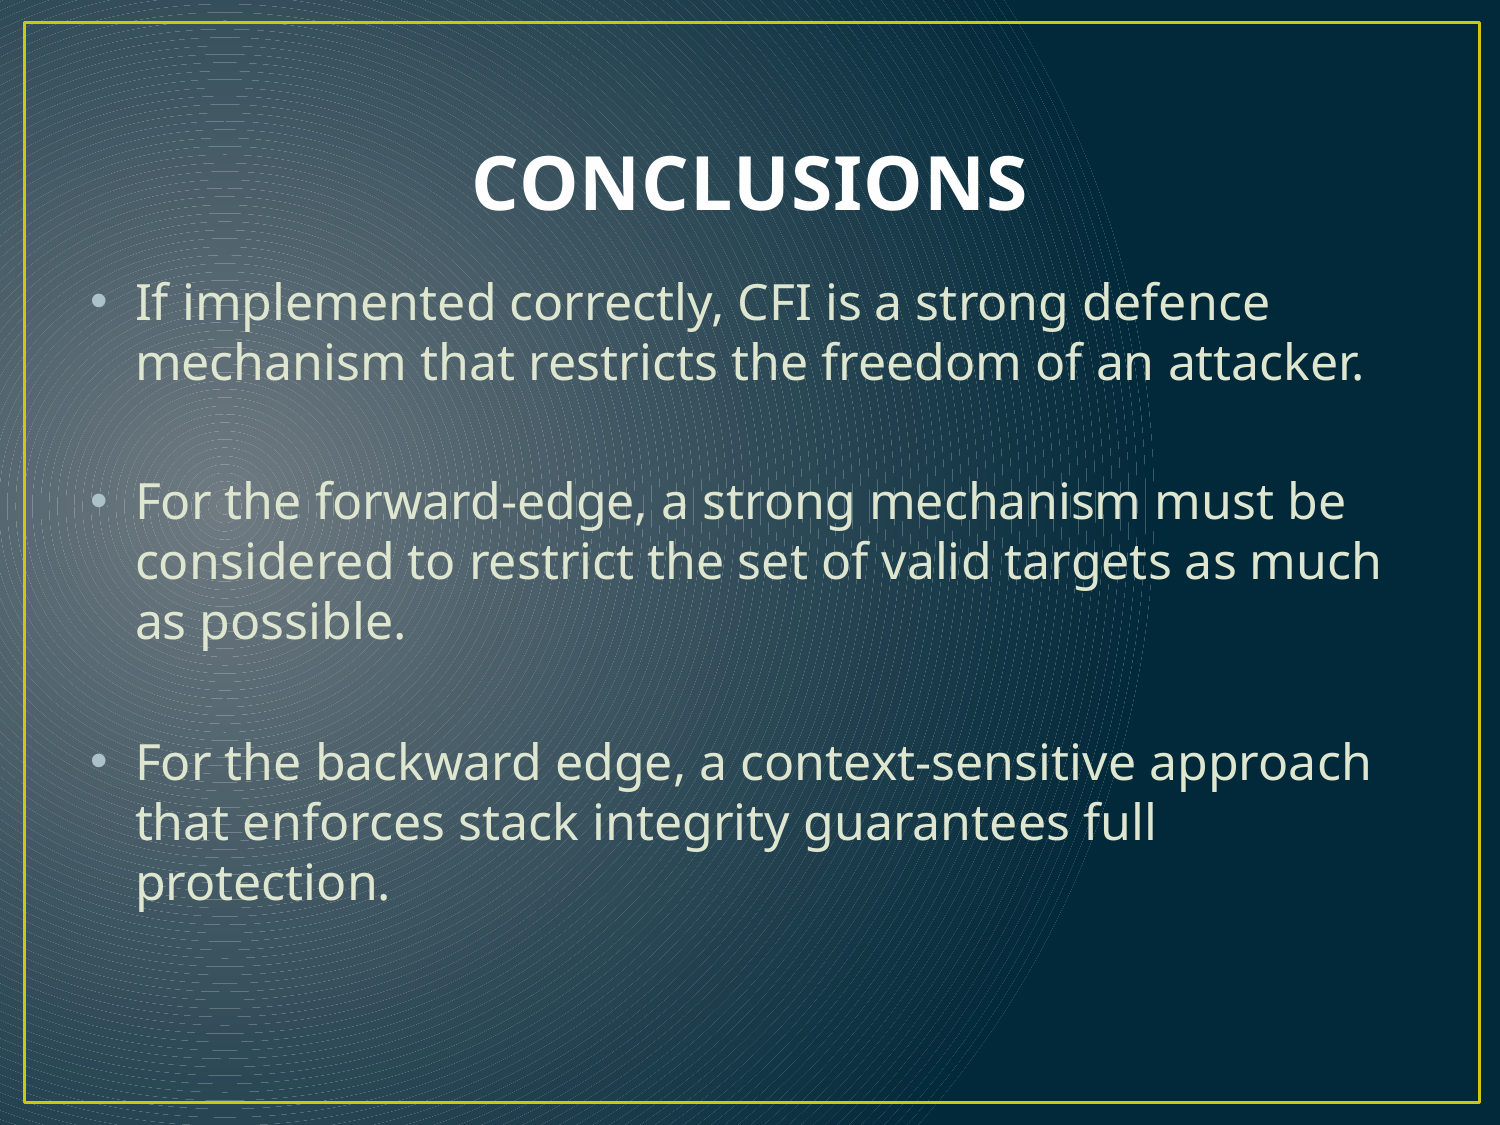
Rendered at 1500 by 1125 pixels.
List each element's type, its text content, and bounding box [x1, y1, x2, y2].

title CONCLUSIONS [75, 45, 1425, 233]
list If implemented correctly, CFI is a strong defence mechanism that restricts the freedom of an attacker. For the forward-edge, a strong mechanism must be considered to restrict the set of valid targets as much as possible. For the backward edge, a context-sensitive approach that enforces stack integrity guarantees full protection. [75, 262, 1425, 1005]
